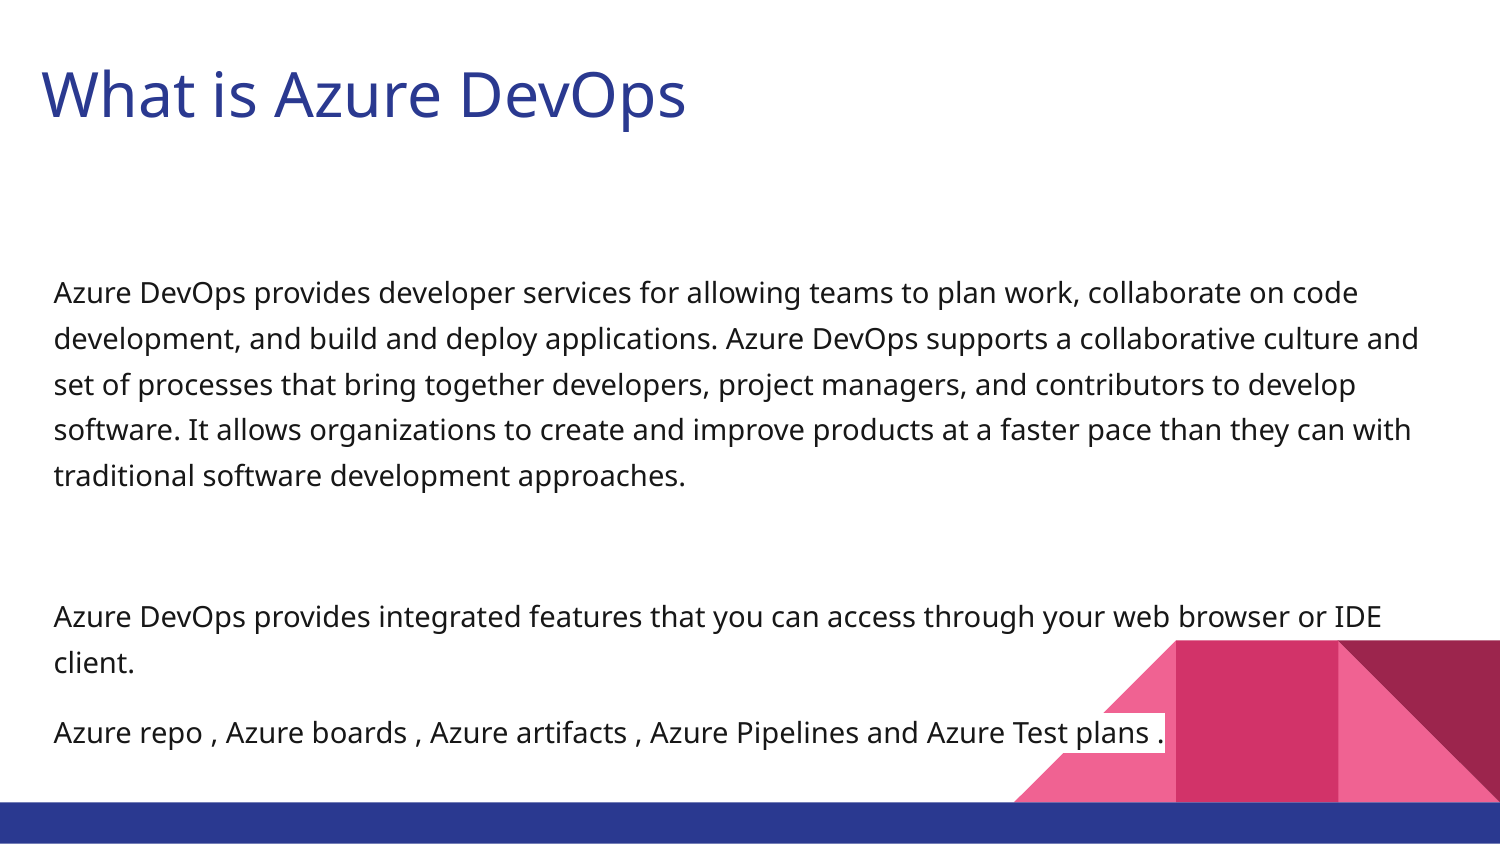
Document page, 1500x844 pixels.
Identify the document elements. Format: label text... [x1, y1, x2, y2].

title What is Azure DevOps [26, 35, 1180, 200]
list Azure DevOps provides developer services for allowing teams to plan work, collaborate on code development, and build and deploy applications. Azure DevOps supports a collaborative culture and set of processes that bring together developers, project managers, and contributors to develop software. It allows organizations to create and improve products at a faster pace than they can with traditional software development approaches. Azure DevOps provides integrated features that you can access through your web browser or IDE client. Azure repo , Azure boards , Azure artifacts , Azure Pipelines and Azure Test plans . [38, 251, 1437, 844]
